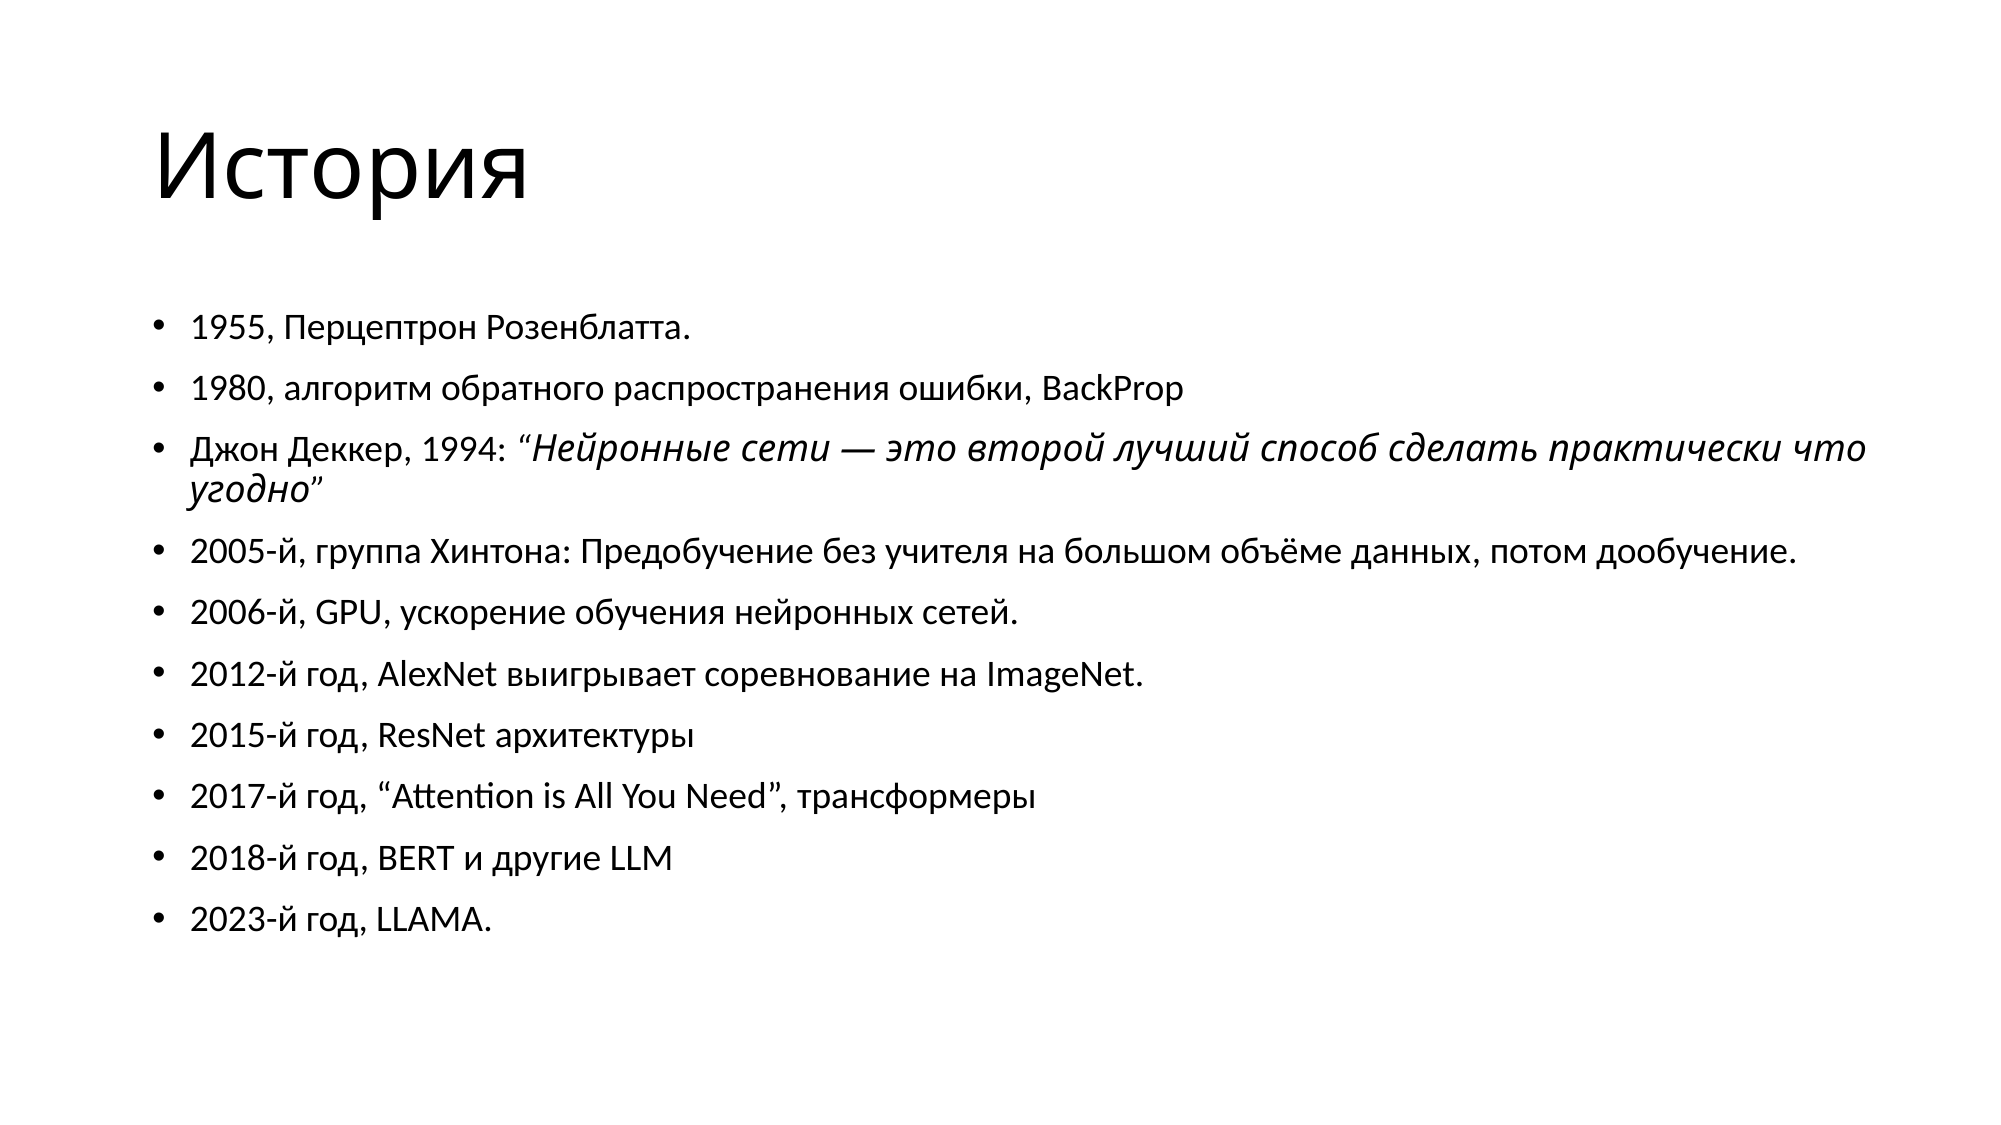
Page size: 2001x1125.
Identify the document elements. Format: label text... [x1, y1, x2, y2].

title История [137, 59, 1863, 278]
list 1955, Перцептрон Розенблатта. 1980, алгоритм обратного распространения ошибки, BackProp Джон Деккер, 1994: “Нейронные сети — это второй лучший способ сделать практически что угодно” 2005-й, группа Хинтона: Предобучение без учителя на большом объёме данных, потом дообучение. 2006-й, GPU, ускорение обучения нейронных сетей. 2012-й год, AlexNet выигрывает соревнование на ImageNet. 2015-й год, ResNet архитектуры 2017-й год, “Attention is All You Need”, трансформеры 2018-й год, BERT и другие LLM 2023-й год, LLAMA. [137, 299, 1907, 1014]
